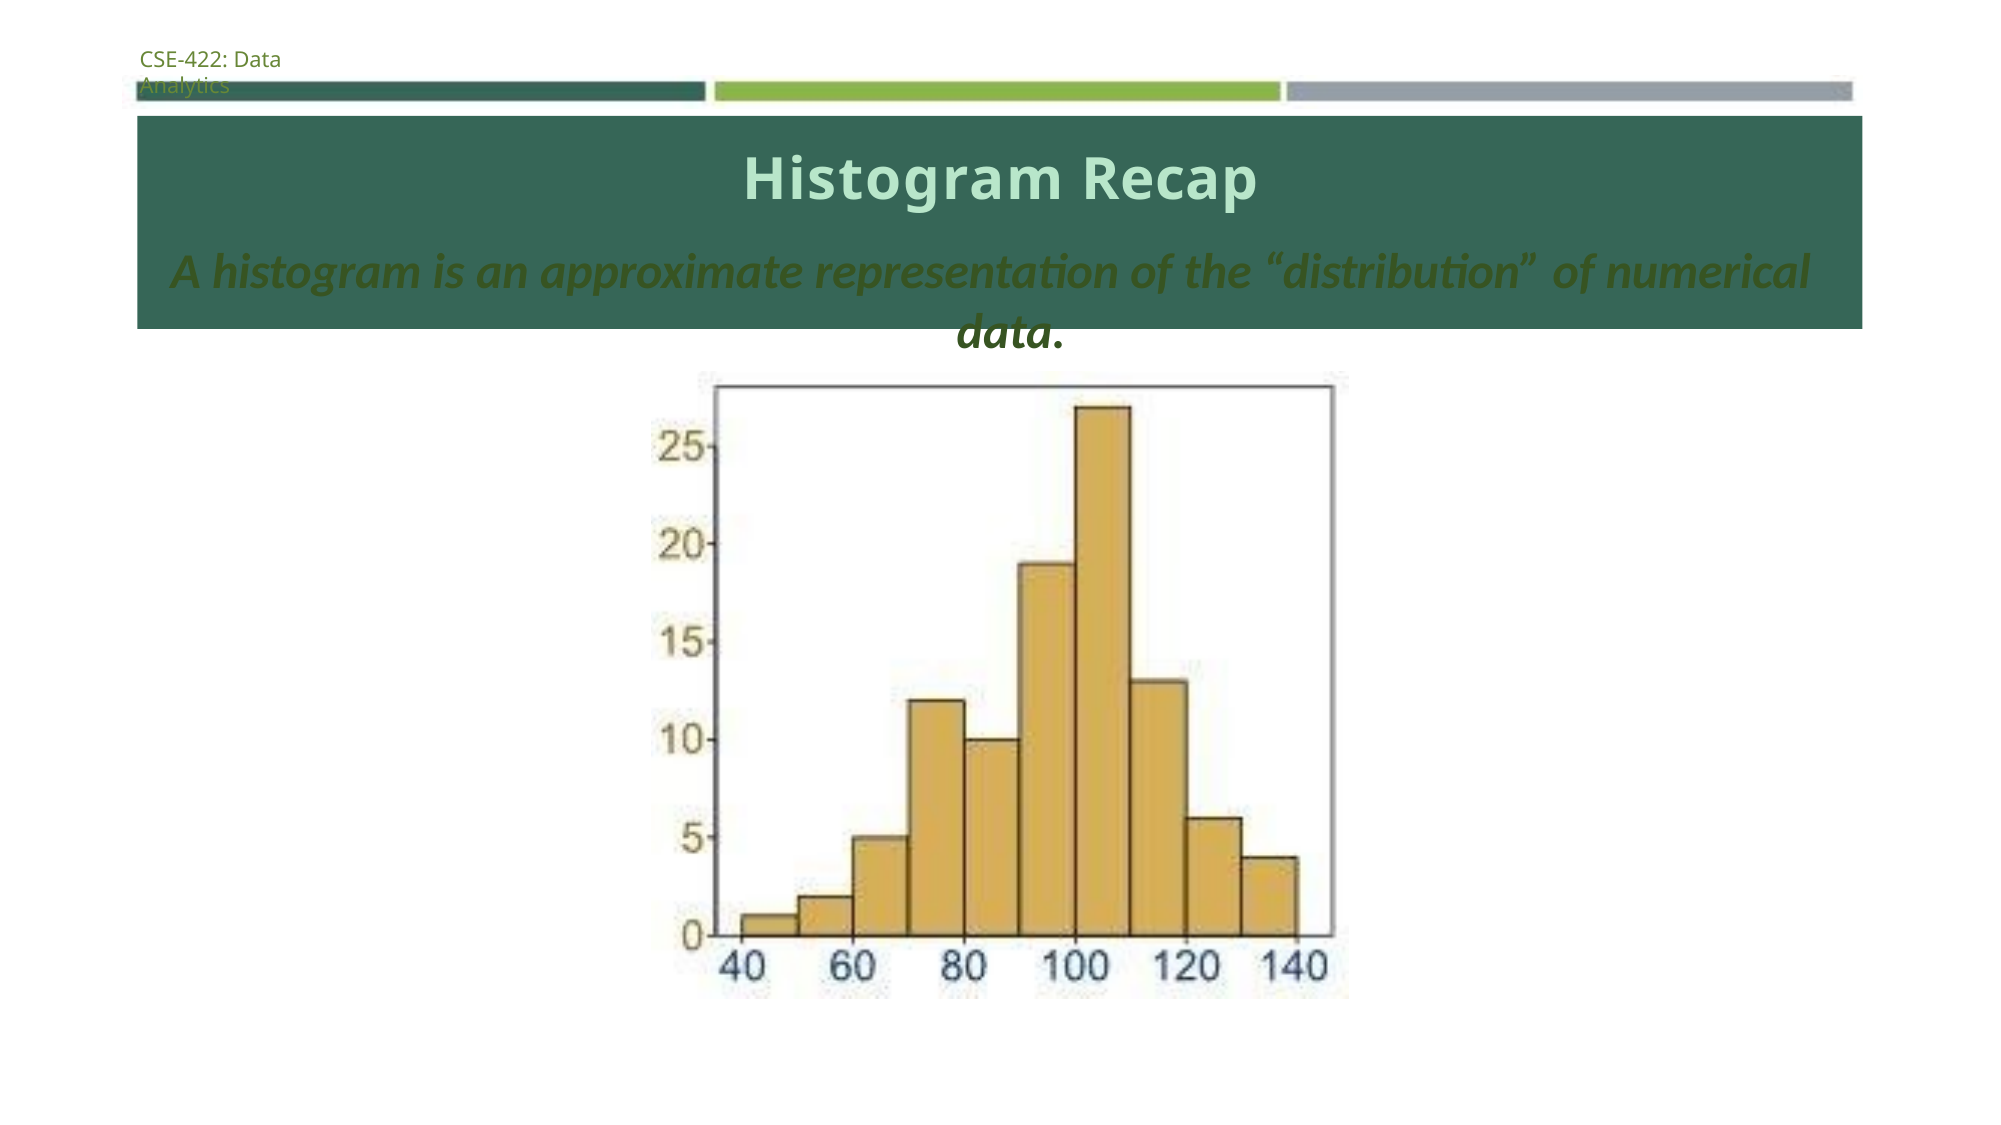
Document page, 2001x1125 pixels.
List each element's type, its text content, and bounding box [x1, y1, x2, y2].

picture [650, 371, 1350, 999]
text_box A histogram is an approximate representation of the “distribution” of numerical data. [168, 236, 1816, 359]
title Histogram Recap [137, 119, 1863, 329]
picture [121, 75, 1863, 110]
text_box CSE-422: Data Analytics [137, 43, 372, 73]
